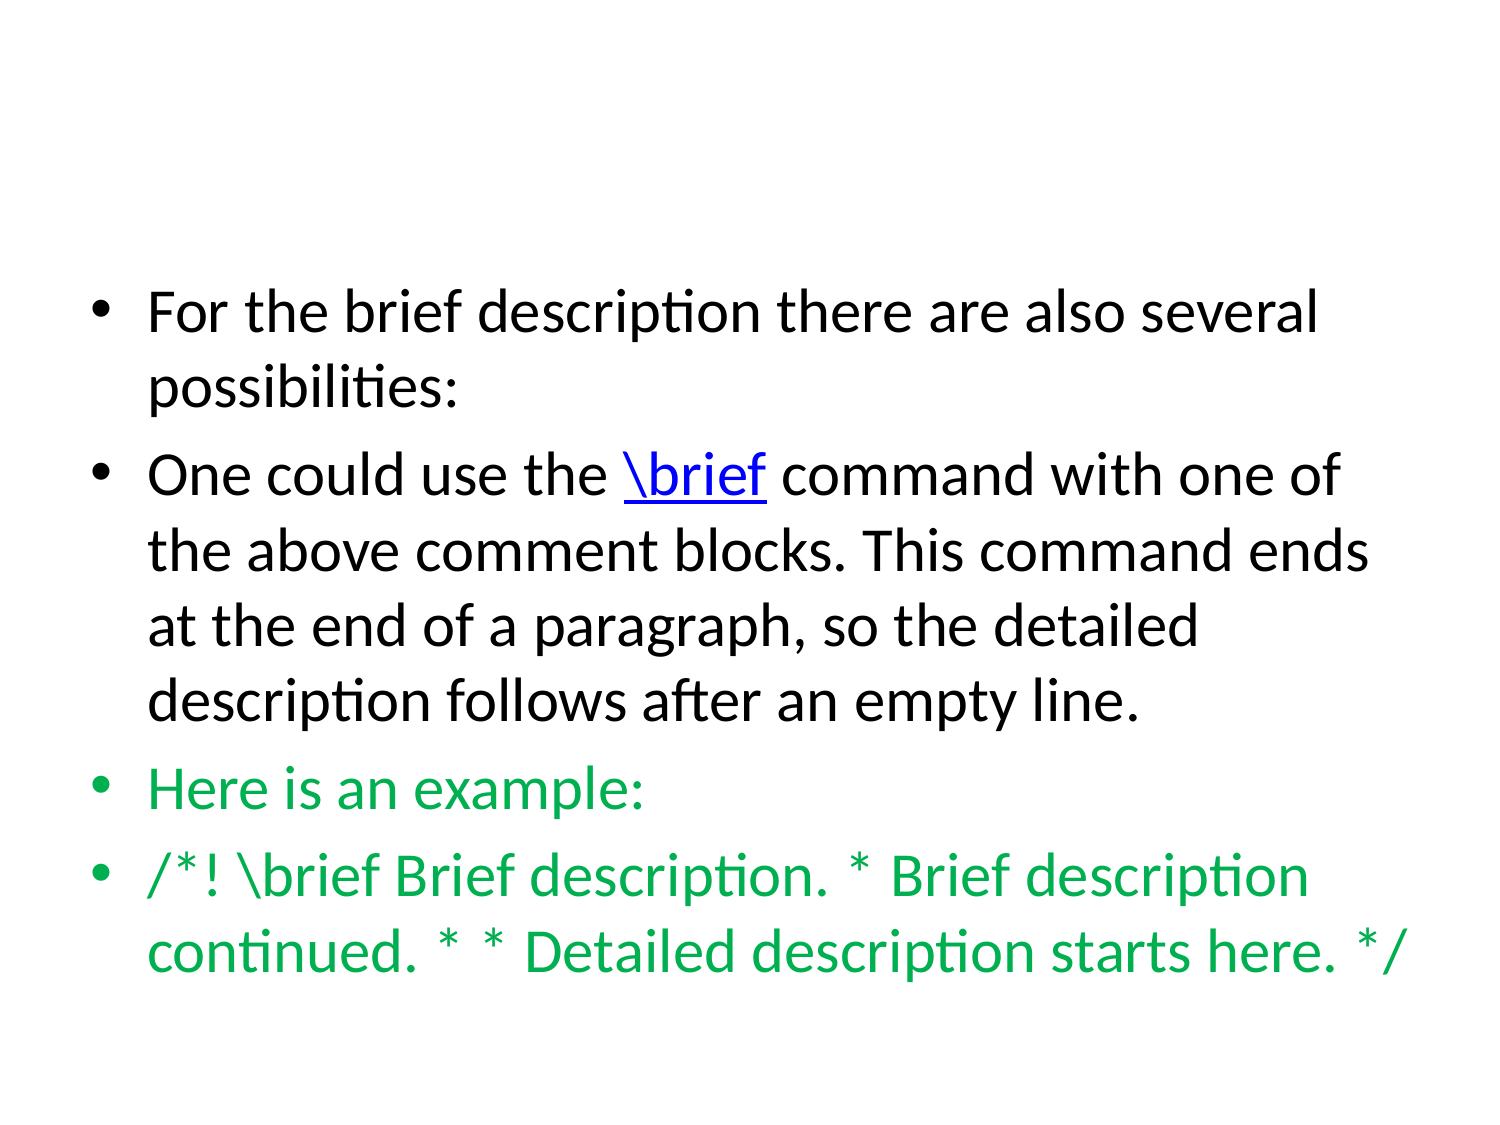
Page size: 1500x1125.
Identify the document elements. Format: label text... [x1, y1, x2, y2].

list For the brief description there are also several possibilities: One could use the \brief command with one of the above comment blocks. This command ends at the end of a paragraph, so the detailed description follows after an empty line. Here is an example: /*! \brief Brief description. * Brief description continued. * * Detailed description starts here. */ [75, 262, 1425, 1005]
